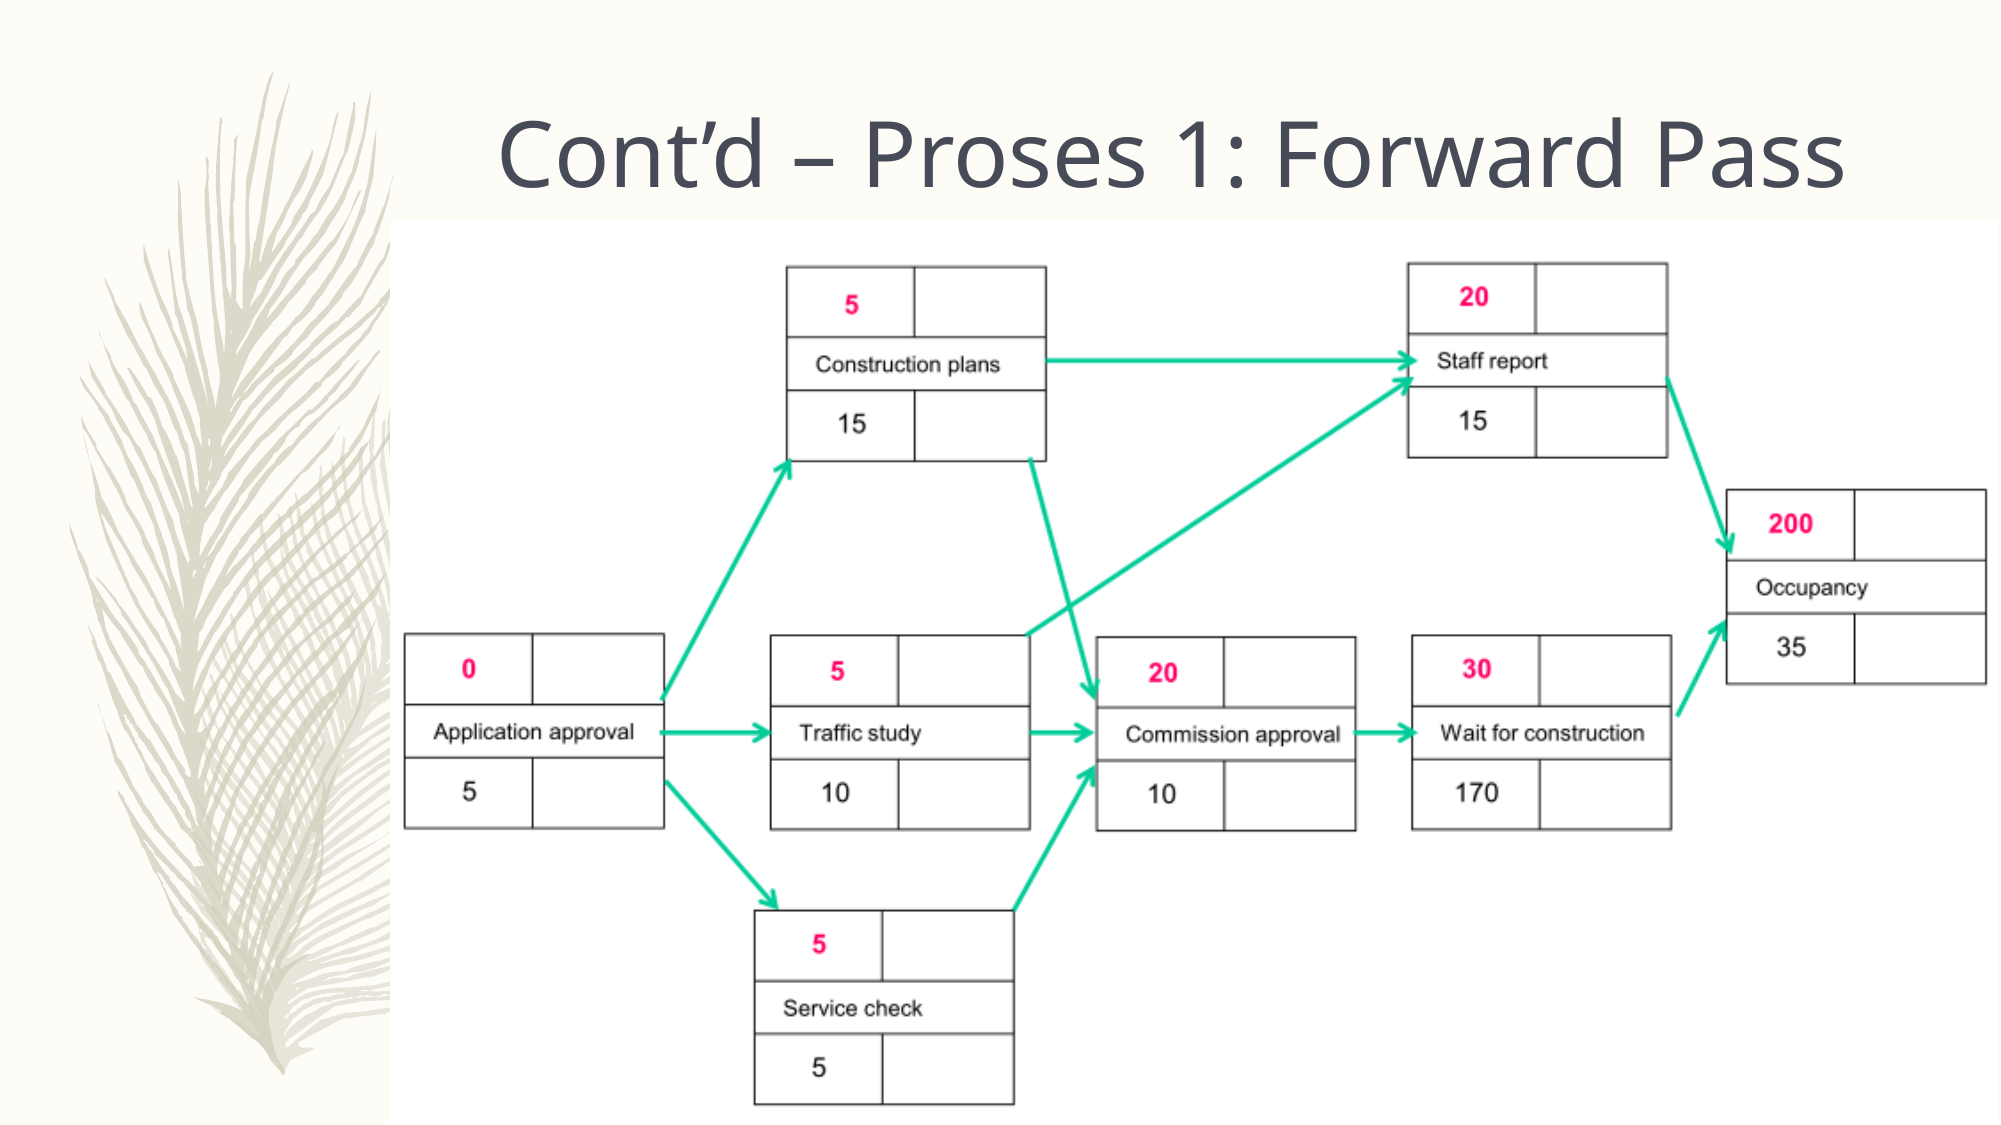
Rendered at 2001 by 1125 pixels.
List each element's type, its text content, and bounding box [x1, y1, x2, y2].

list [390, 220, 1998, 1125]
title Cont’d – Proses 1: Forward Pass [481, 93, 1920, 220]
